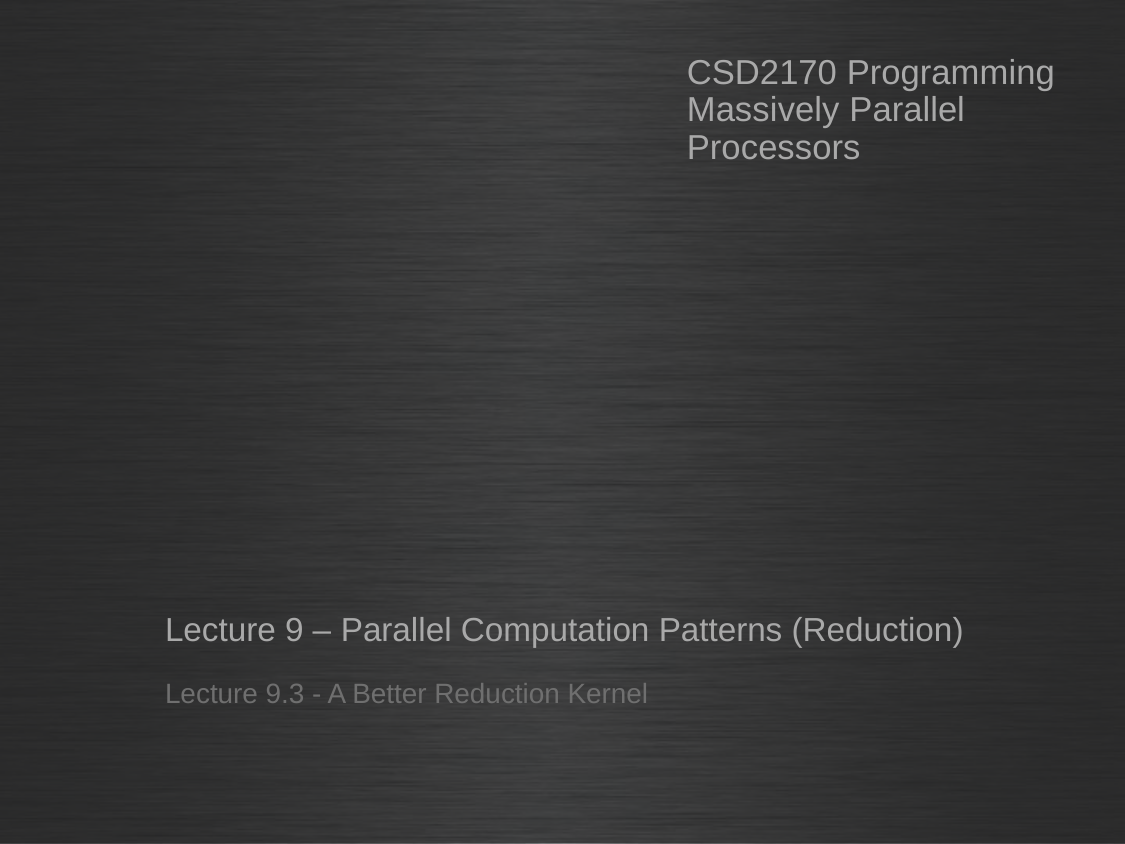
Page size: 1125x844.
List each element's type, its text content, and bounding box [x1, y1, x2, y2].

text_box CSD2170 Programming Massively Parallel Processors [674, 48, 1073, 173]
subtitle Lecture 9.3 - A Better Reduction Kernel [149, 671, 1042, 718]
title Lecture 9 – Parallel Computation Patterns (Reduction) [149, 604, 1101, 657]
